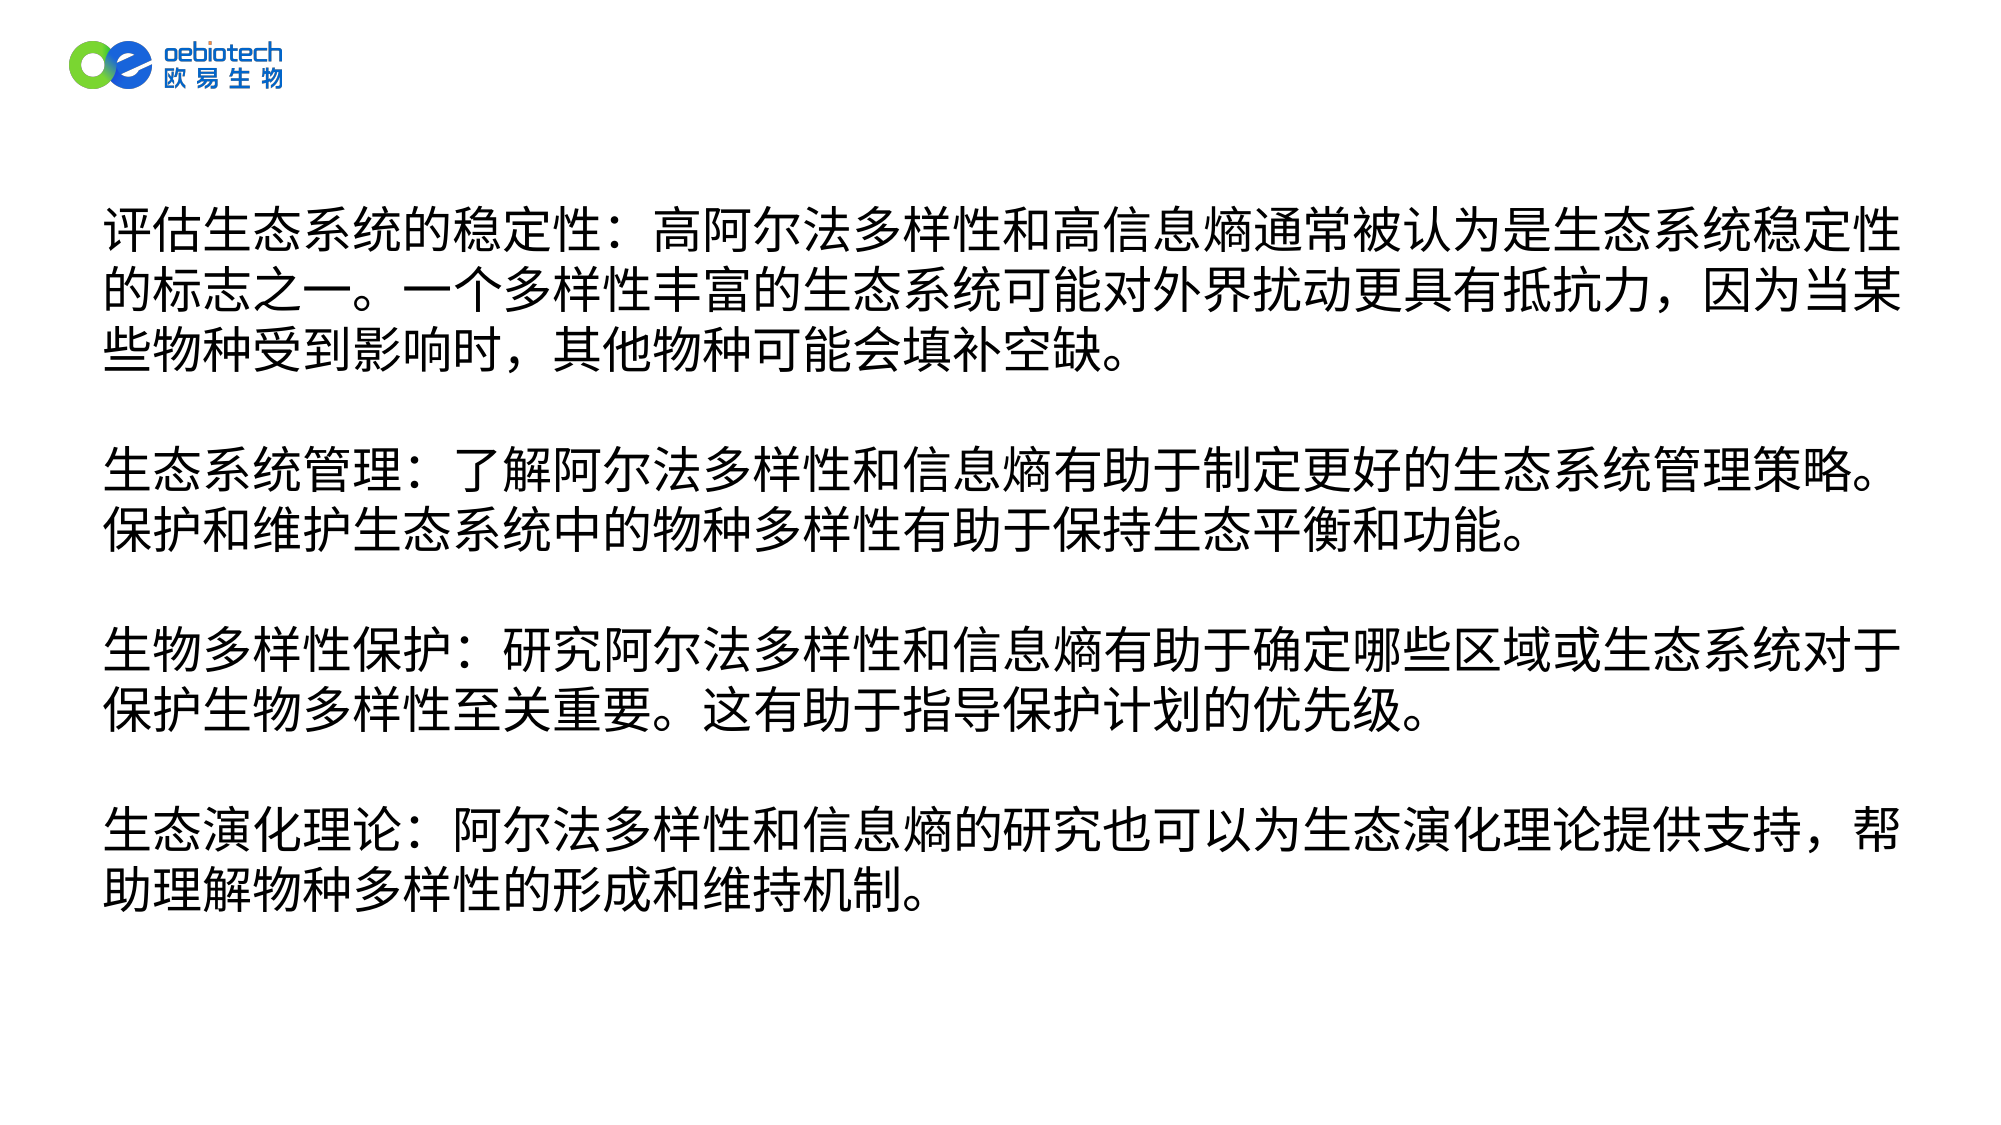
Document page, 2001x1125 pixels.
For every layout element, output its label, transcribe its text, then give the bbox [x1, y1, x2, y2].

text_box 评估生态系统的稳定性：高阿尔法多样性和高信息熵通常被认为是生态系统稳定性的标志之一。一个多样性丰富的生态系统可能对外界扰动更具有抵抗力，因为当某些物种受到影响时，其他物种可能会填补空缺。 生态系统管理：了解阿尔法多样性和信息熵有助于制定更好的生态系统管理策略。保护和维护生态系统中的物种多样性有助于保持生态平衡和功能。 生物多样性保护：研究阿尔法多样性和信息熵有助于确定哪些区域或生态系统对于保护生物多样性至关重要。这有助于指导保护计划的优先级。 生态演化理论：阿尔法多样性和信息熵的研究也可以为生态演化理论提供支持，帮助理解物种多样性的形成和维持机制。 [88, 191, 1962, 927]
picture [69, 41, 282, 89]
